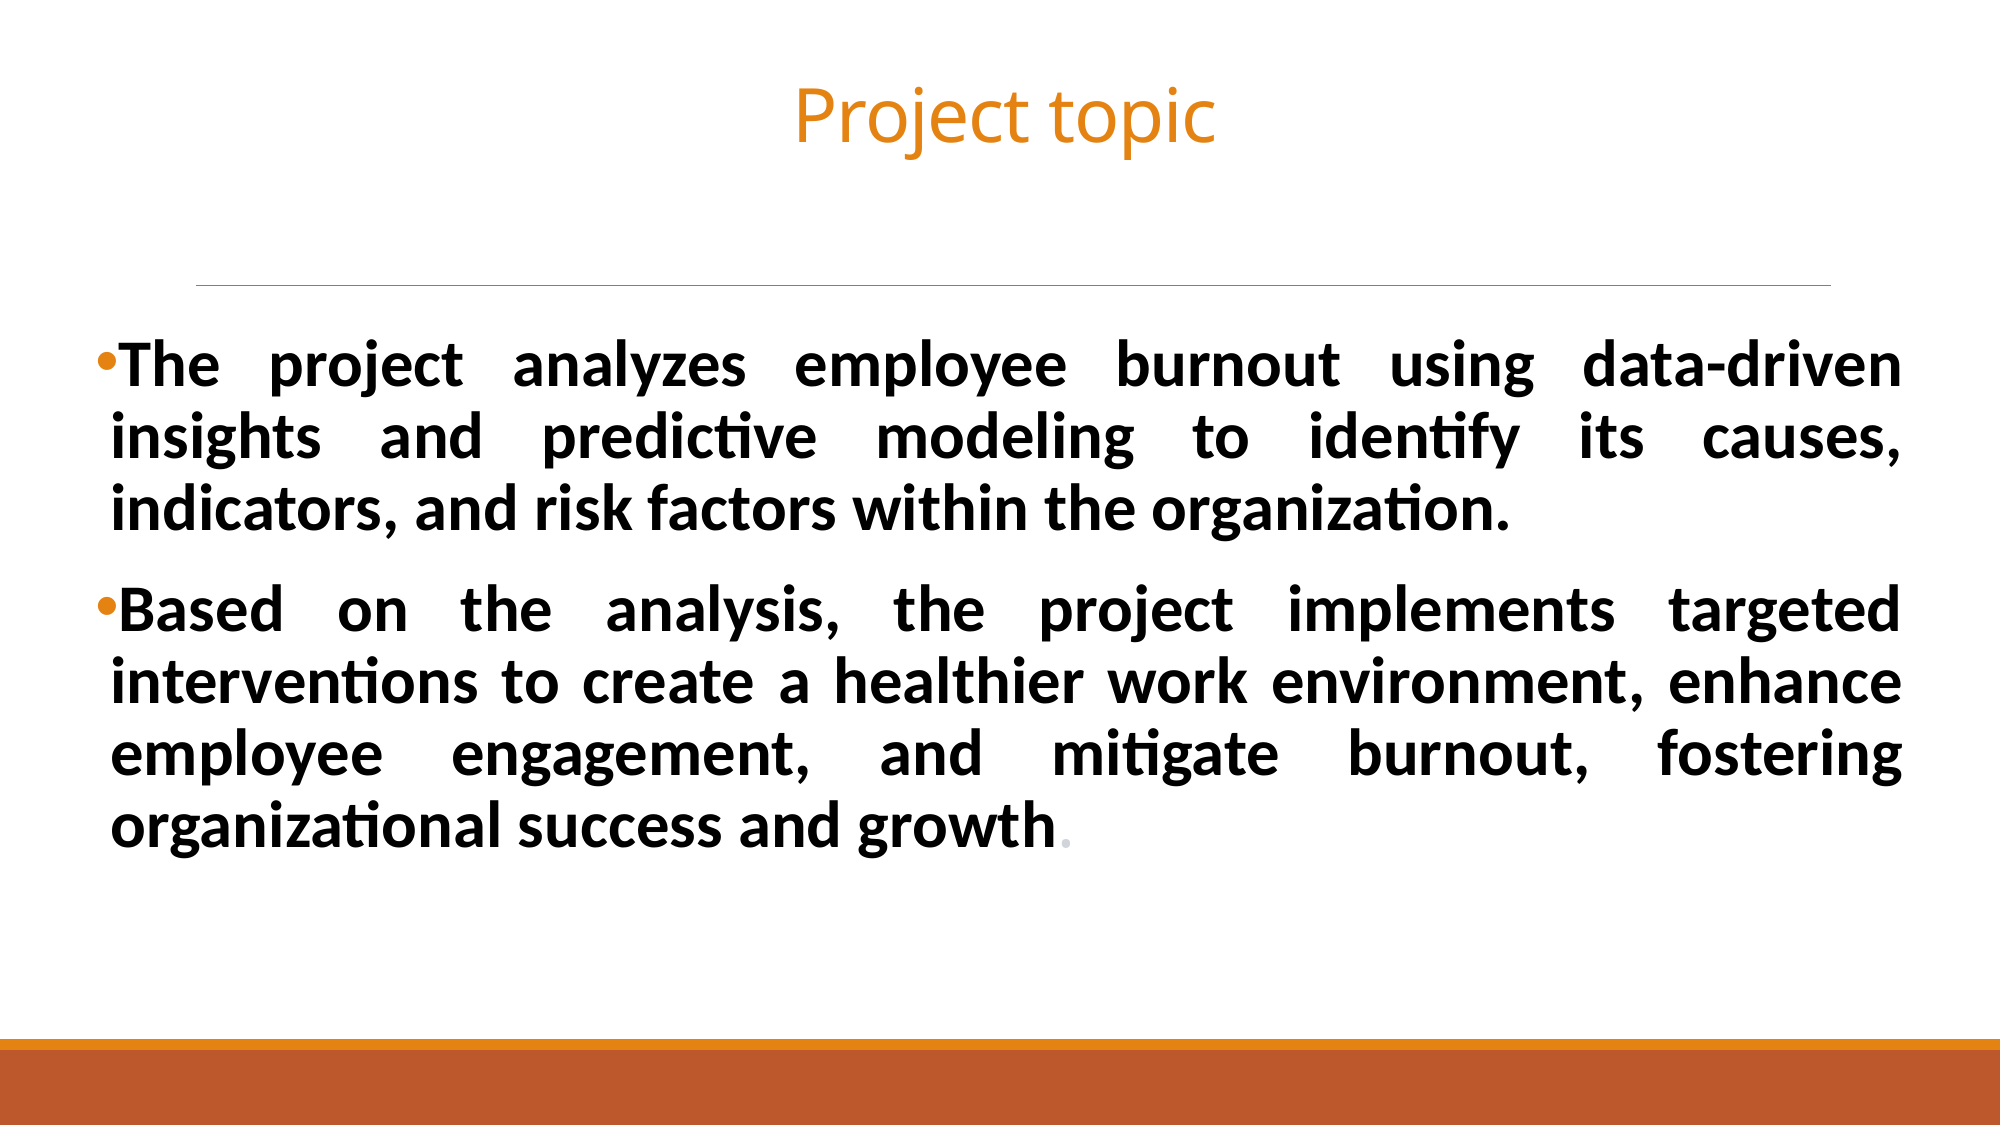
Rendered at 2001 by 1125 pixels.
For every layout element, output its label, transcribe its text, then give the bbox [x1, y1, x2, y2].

list The project analyzes employee burnout using data-driven insights and predictive modeling to identify its causes, indicators, and risk factors within the organization. Based on the analysis, the project implements targeted interventions to create a healthier work environment, enhance employee engagement, and mitigate burnout, fostering organizational success and growth. [95, 321, 1905, 1055]
title Project topic [180, 47, 1830, 285]
